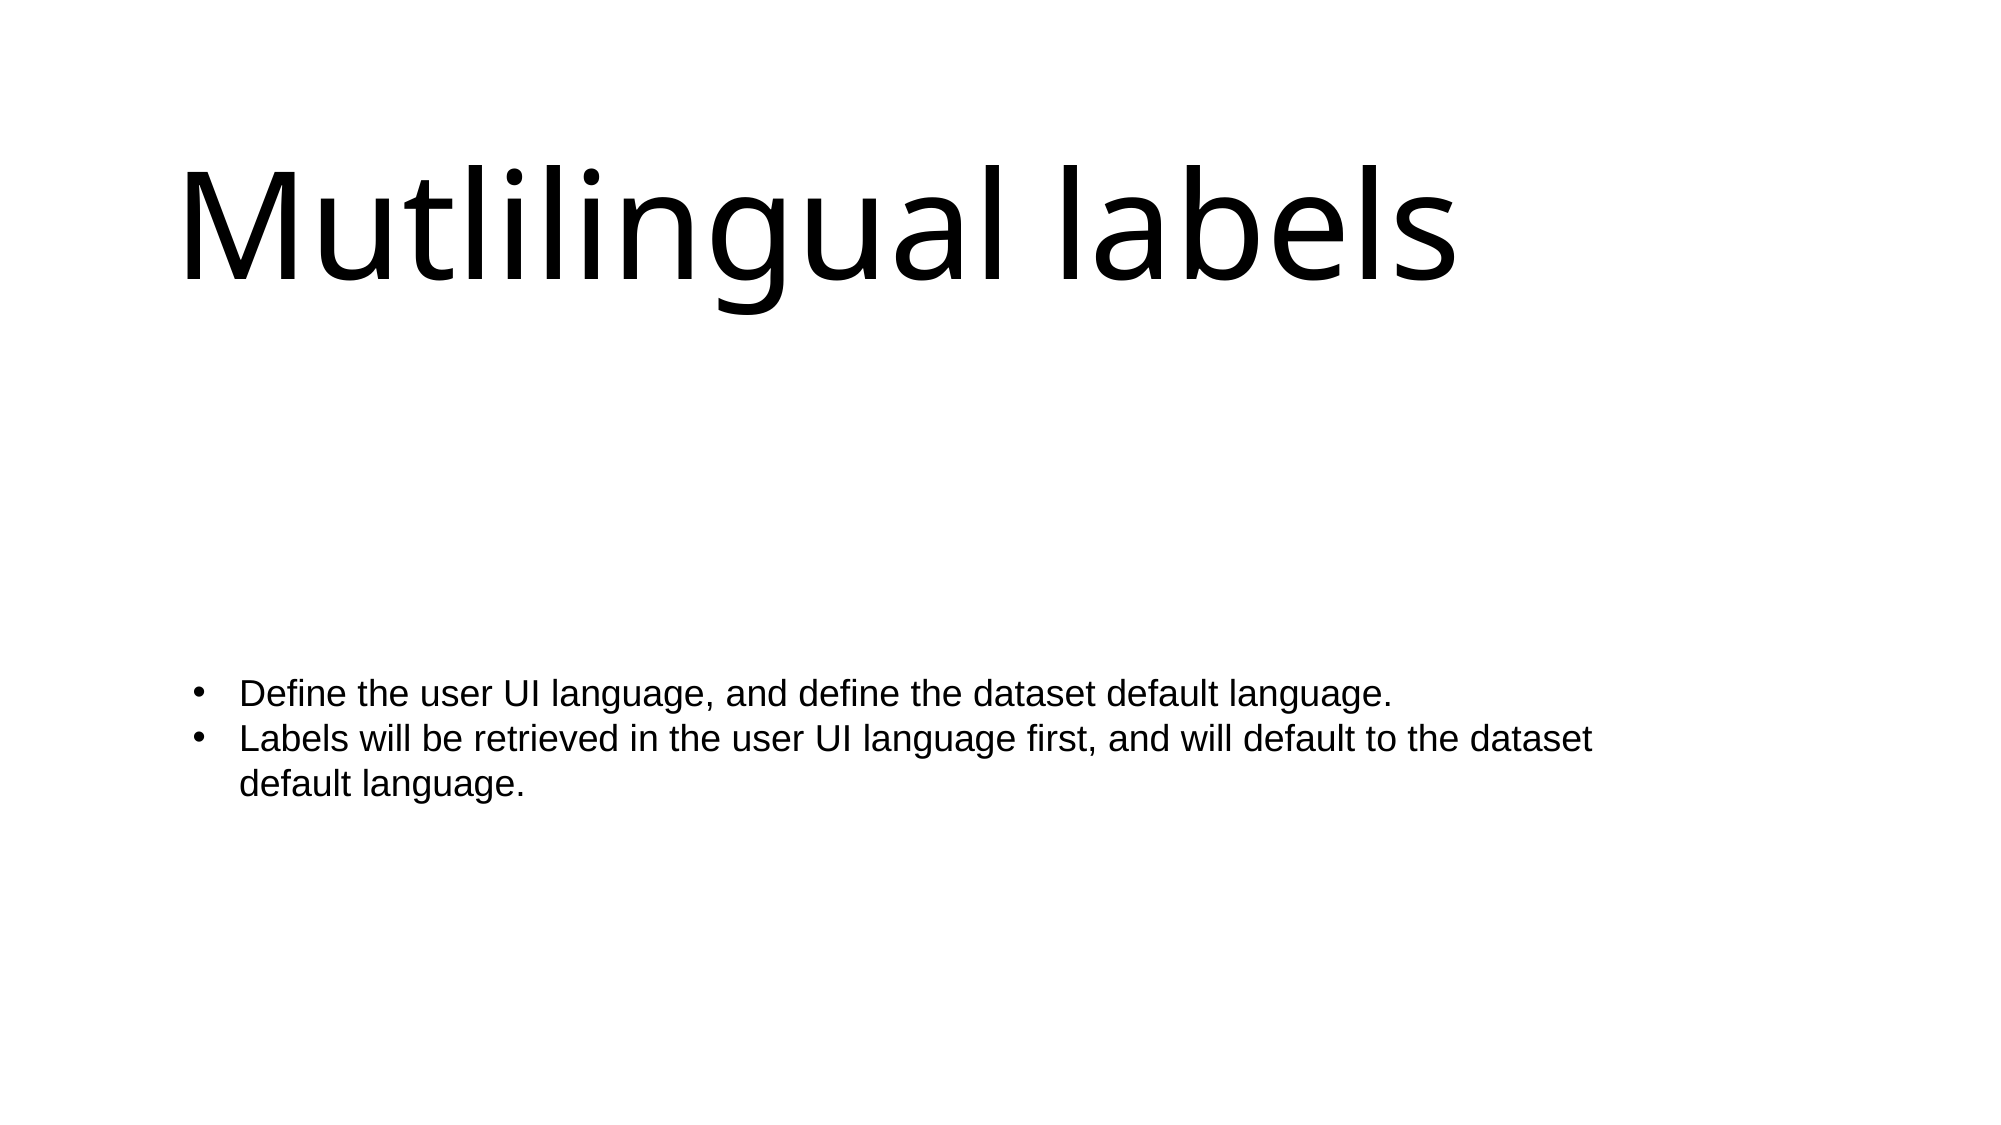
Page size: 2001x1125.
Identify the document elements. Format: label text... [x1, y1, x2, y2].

text_box Define the user UI language, and define the dataset default language. Labels will be retrieved in the user UI language first, and will default to the dataset default language. [177, 661, 1621, 812]
text_box Mutlilingual labels [158, 121, 1921, 317]
